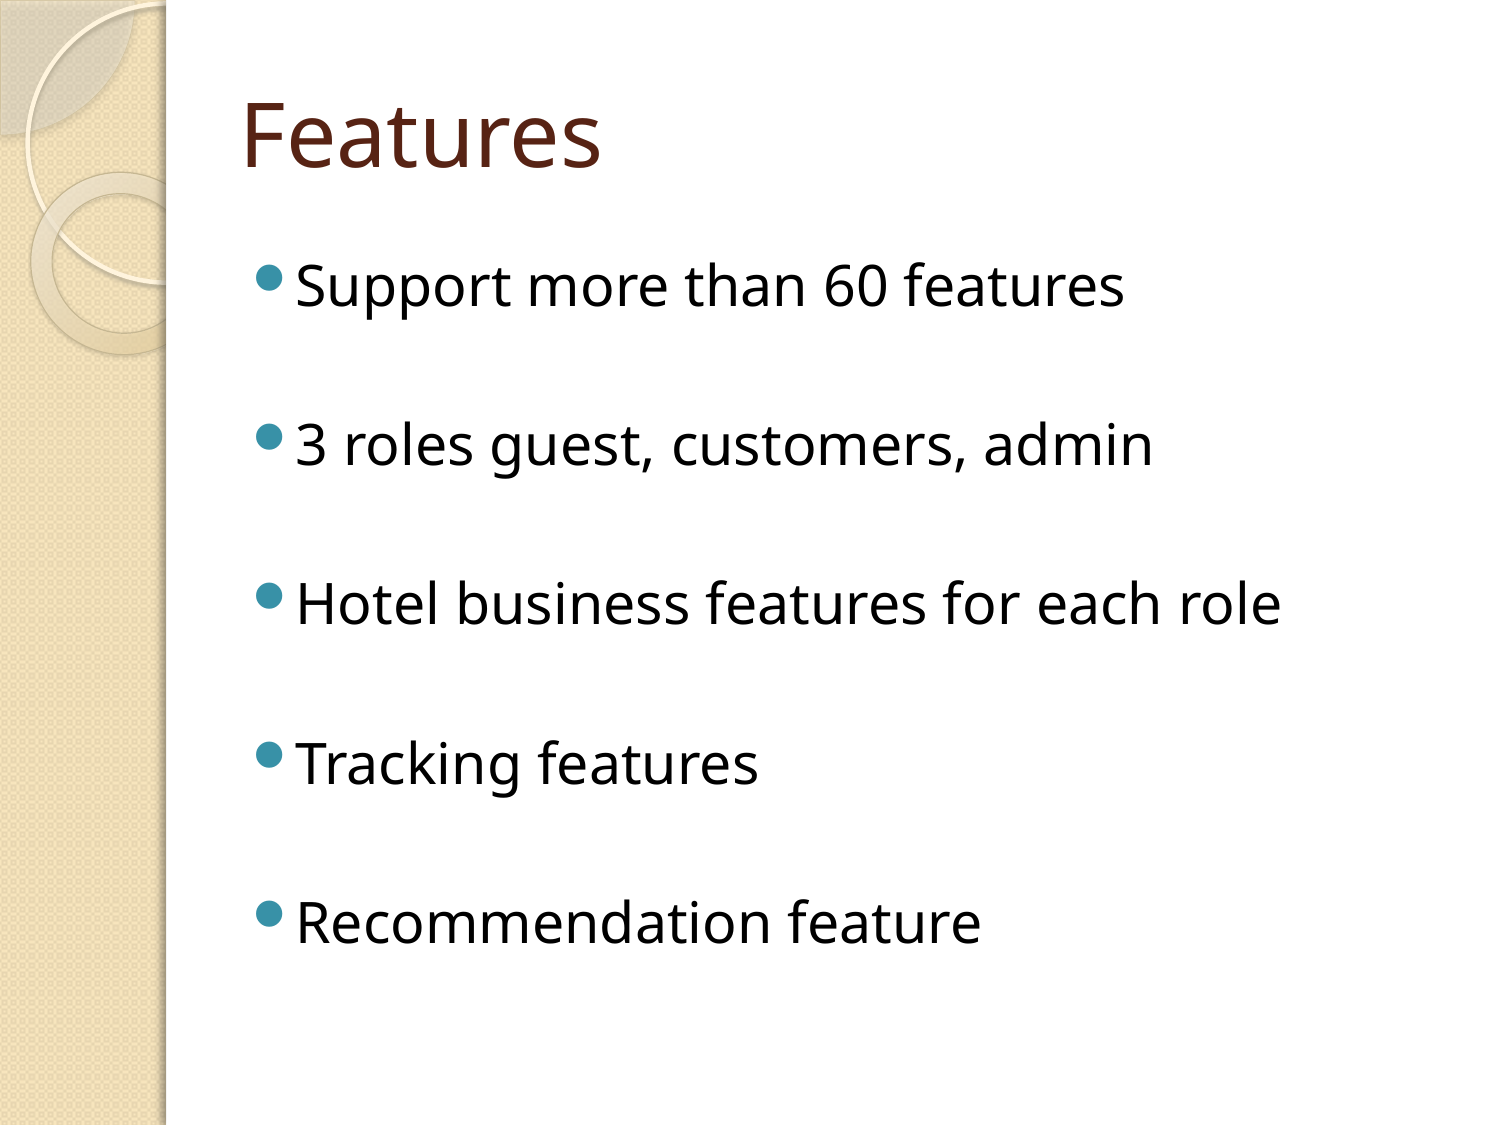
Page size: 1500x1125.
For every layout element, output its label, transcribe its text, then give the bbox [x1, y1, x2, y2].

list Support more than 60 features 3 roles guest, customers, admin Hotel business features for each role Tracking features Recommendation feature [225, 225, 1400, 964]
title Features [225, 37, 1455, 225]
